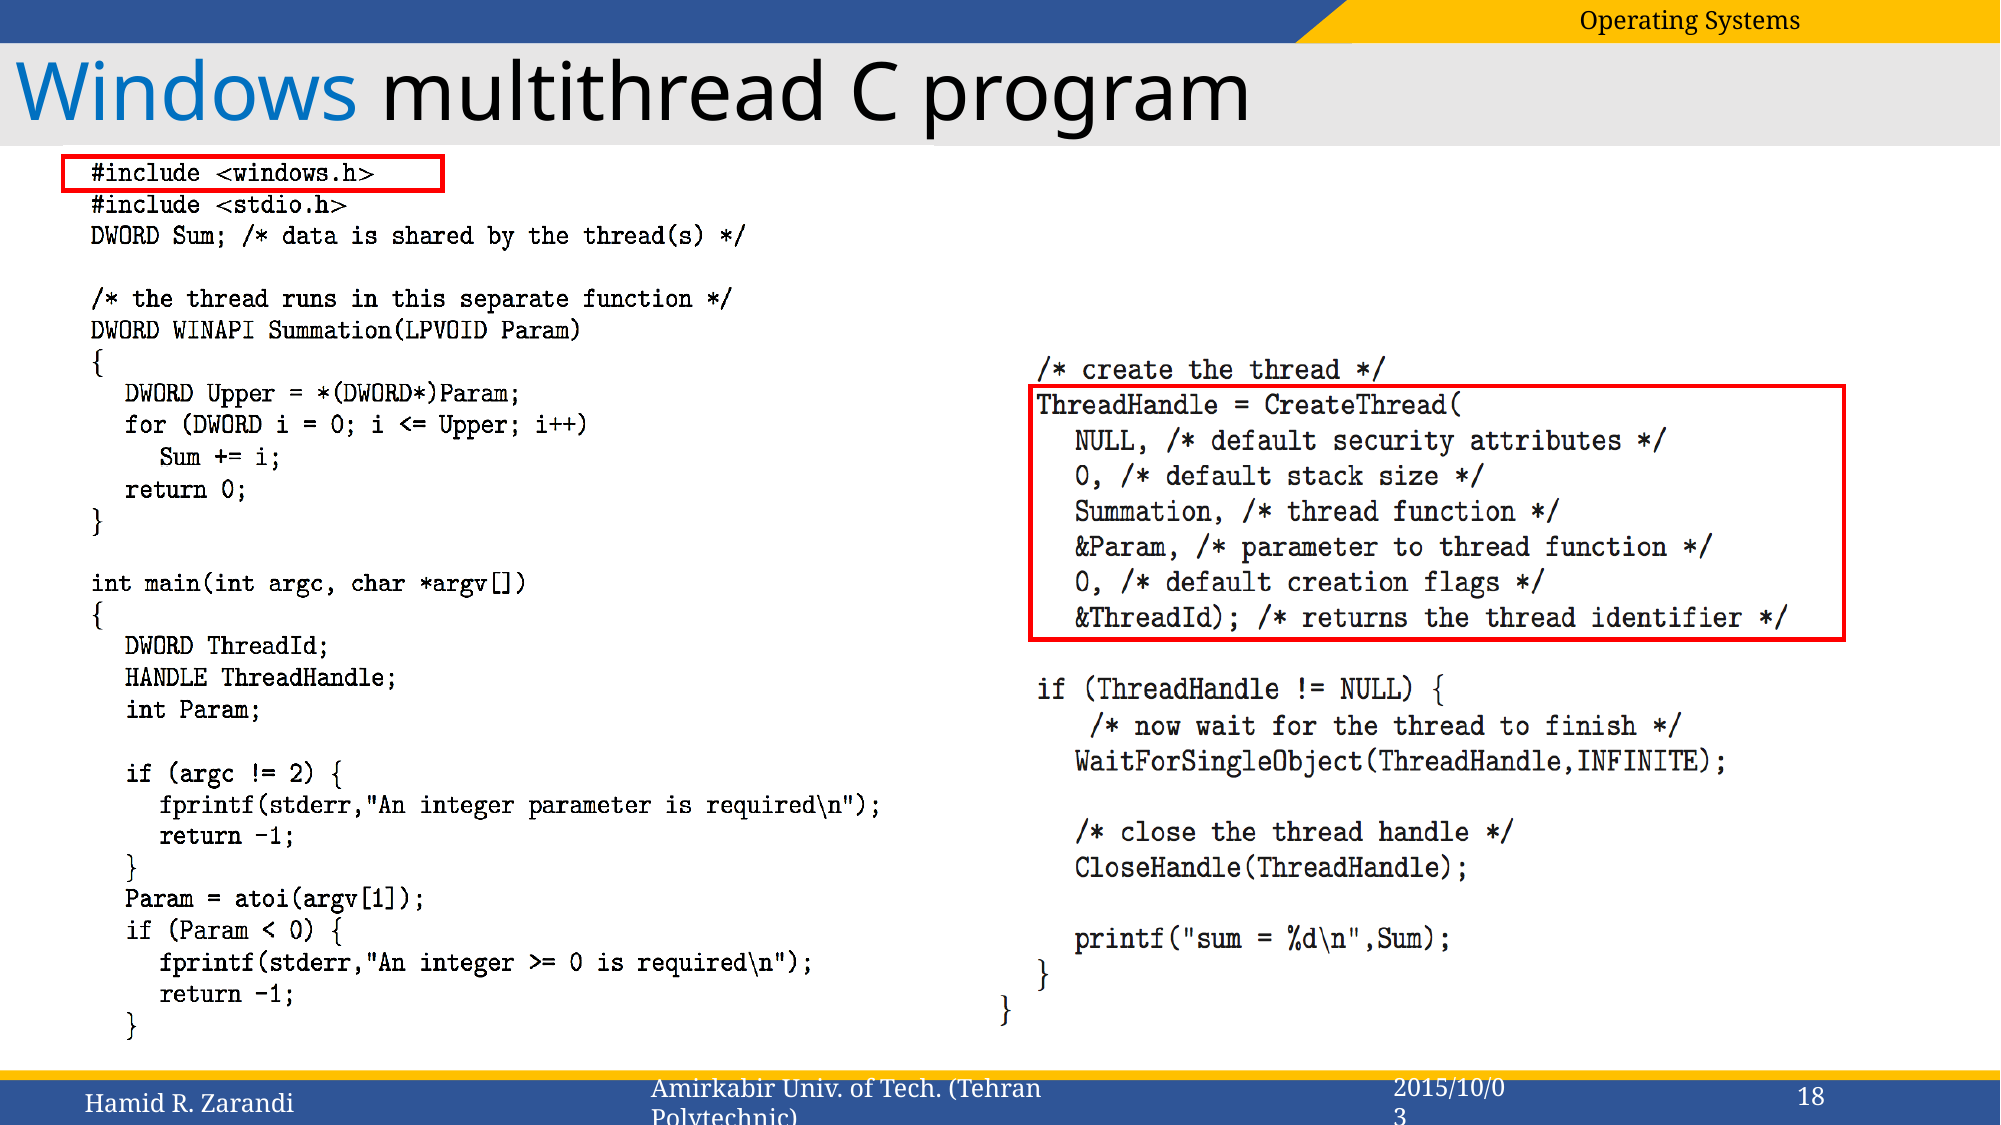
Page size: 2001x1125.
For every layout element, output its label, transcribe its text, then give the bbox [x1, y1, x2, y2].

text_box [63, 145, 1844, 1069]
title Windows multithread C program [0, 43, 2000, 146]
